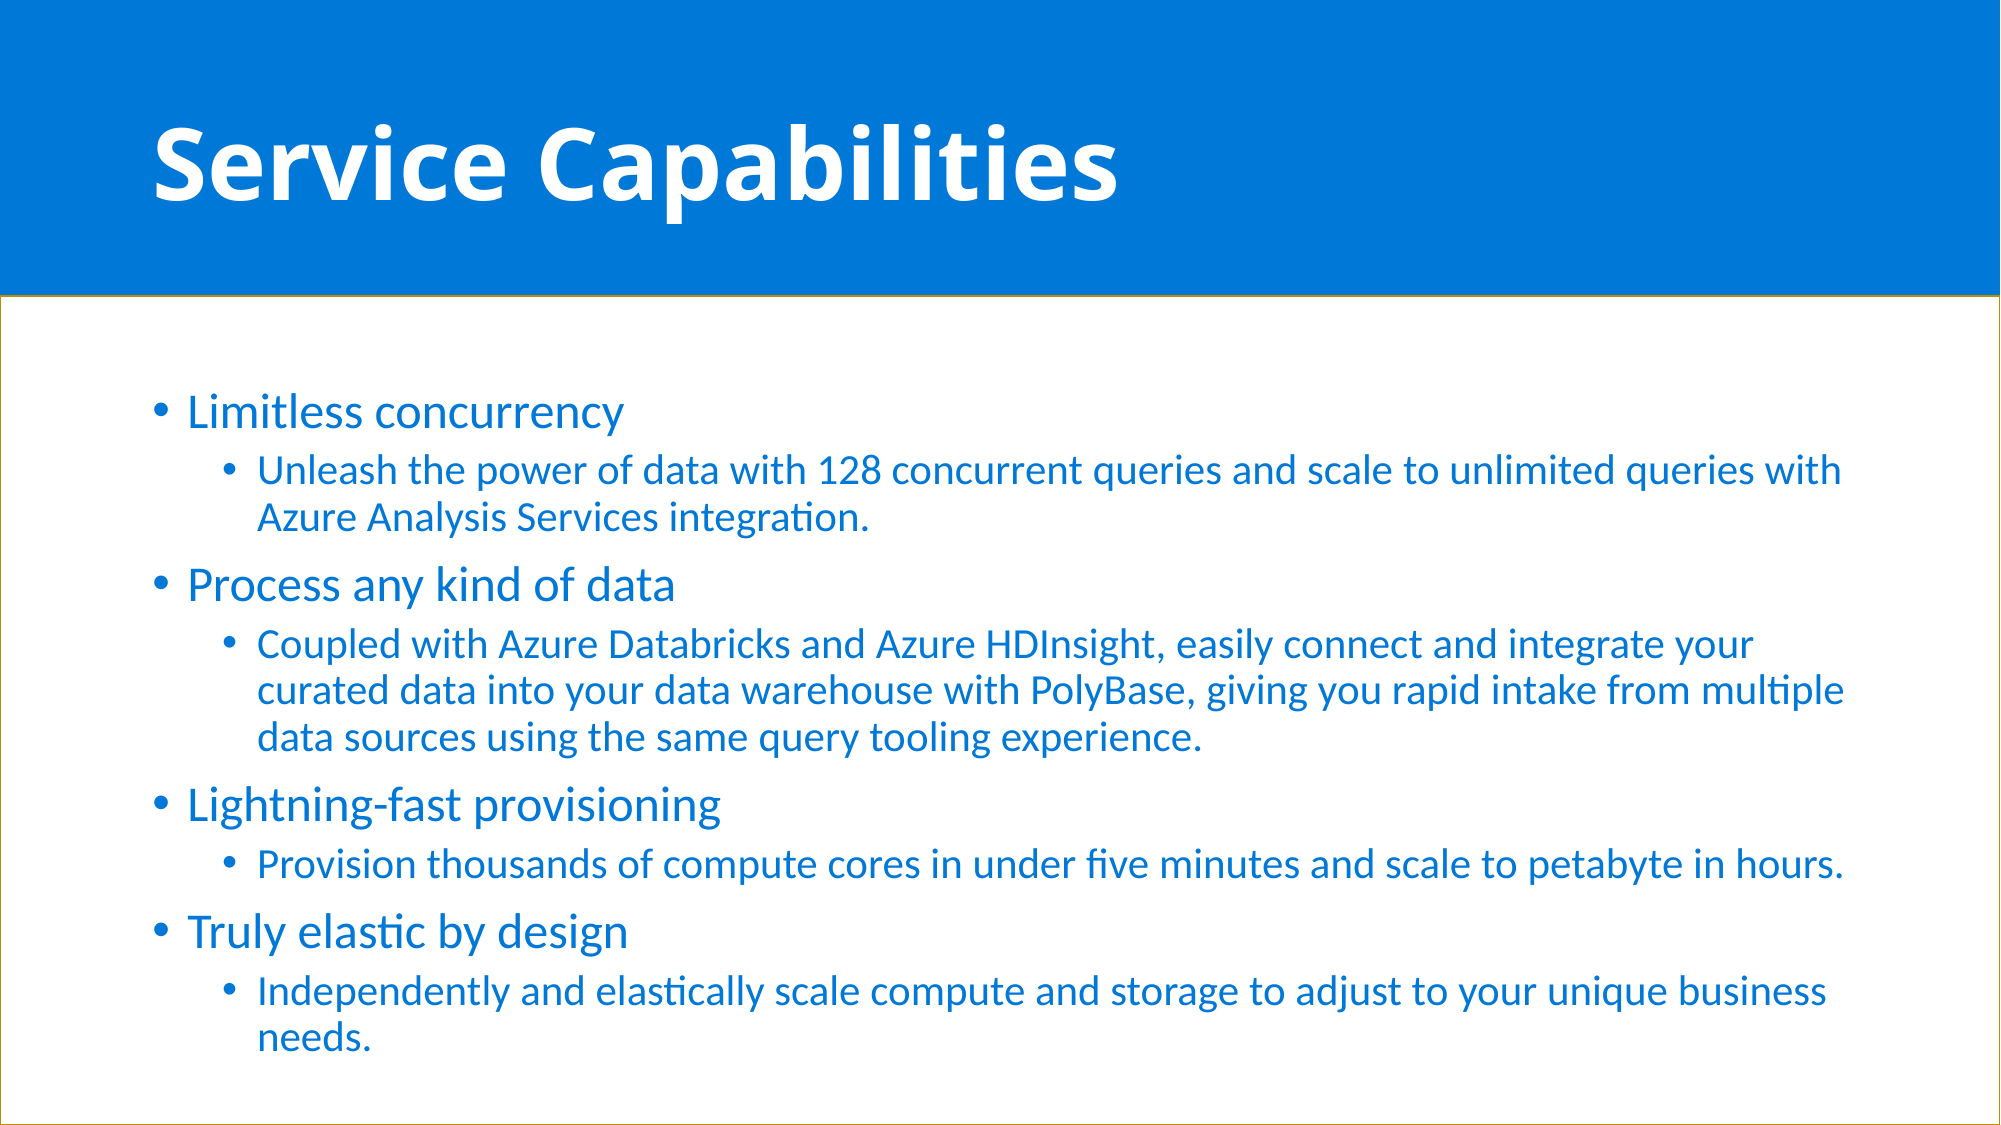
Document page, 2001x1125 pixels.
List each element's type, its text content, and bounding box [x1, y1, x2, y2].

list Limitless concurrency Unleash the power of data with 128 concurrent queries and scale to unlimited queries with Azure Analysis Services integration. Process any kind of data Coupled with Azure Databricks and Azure HDInsight, easily connect and integrate your curated data into your data warehouse with PolyBase, giving you rapid intake from multiple data sources using the same query tooling experience. Lightning-fast provisioning Provision thousands of compute cores in under five minutes and scale to petabyte in hours. Truly elastic by design Independently and elastically scale compute and storage to adjust to your unique business needs. [137, 299, 1863, 1100]
text_box [0, 295, 2000, 1125]
title Service Capabilities [137, 59, 1863, 278]
